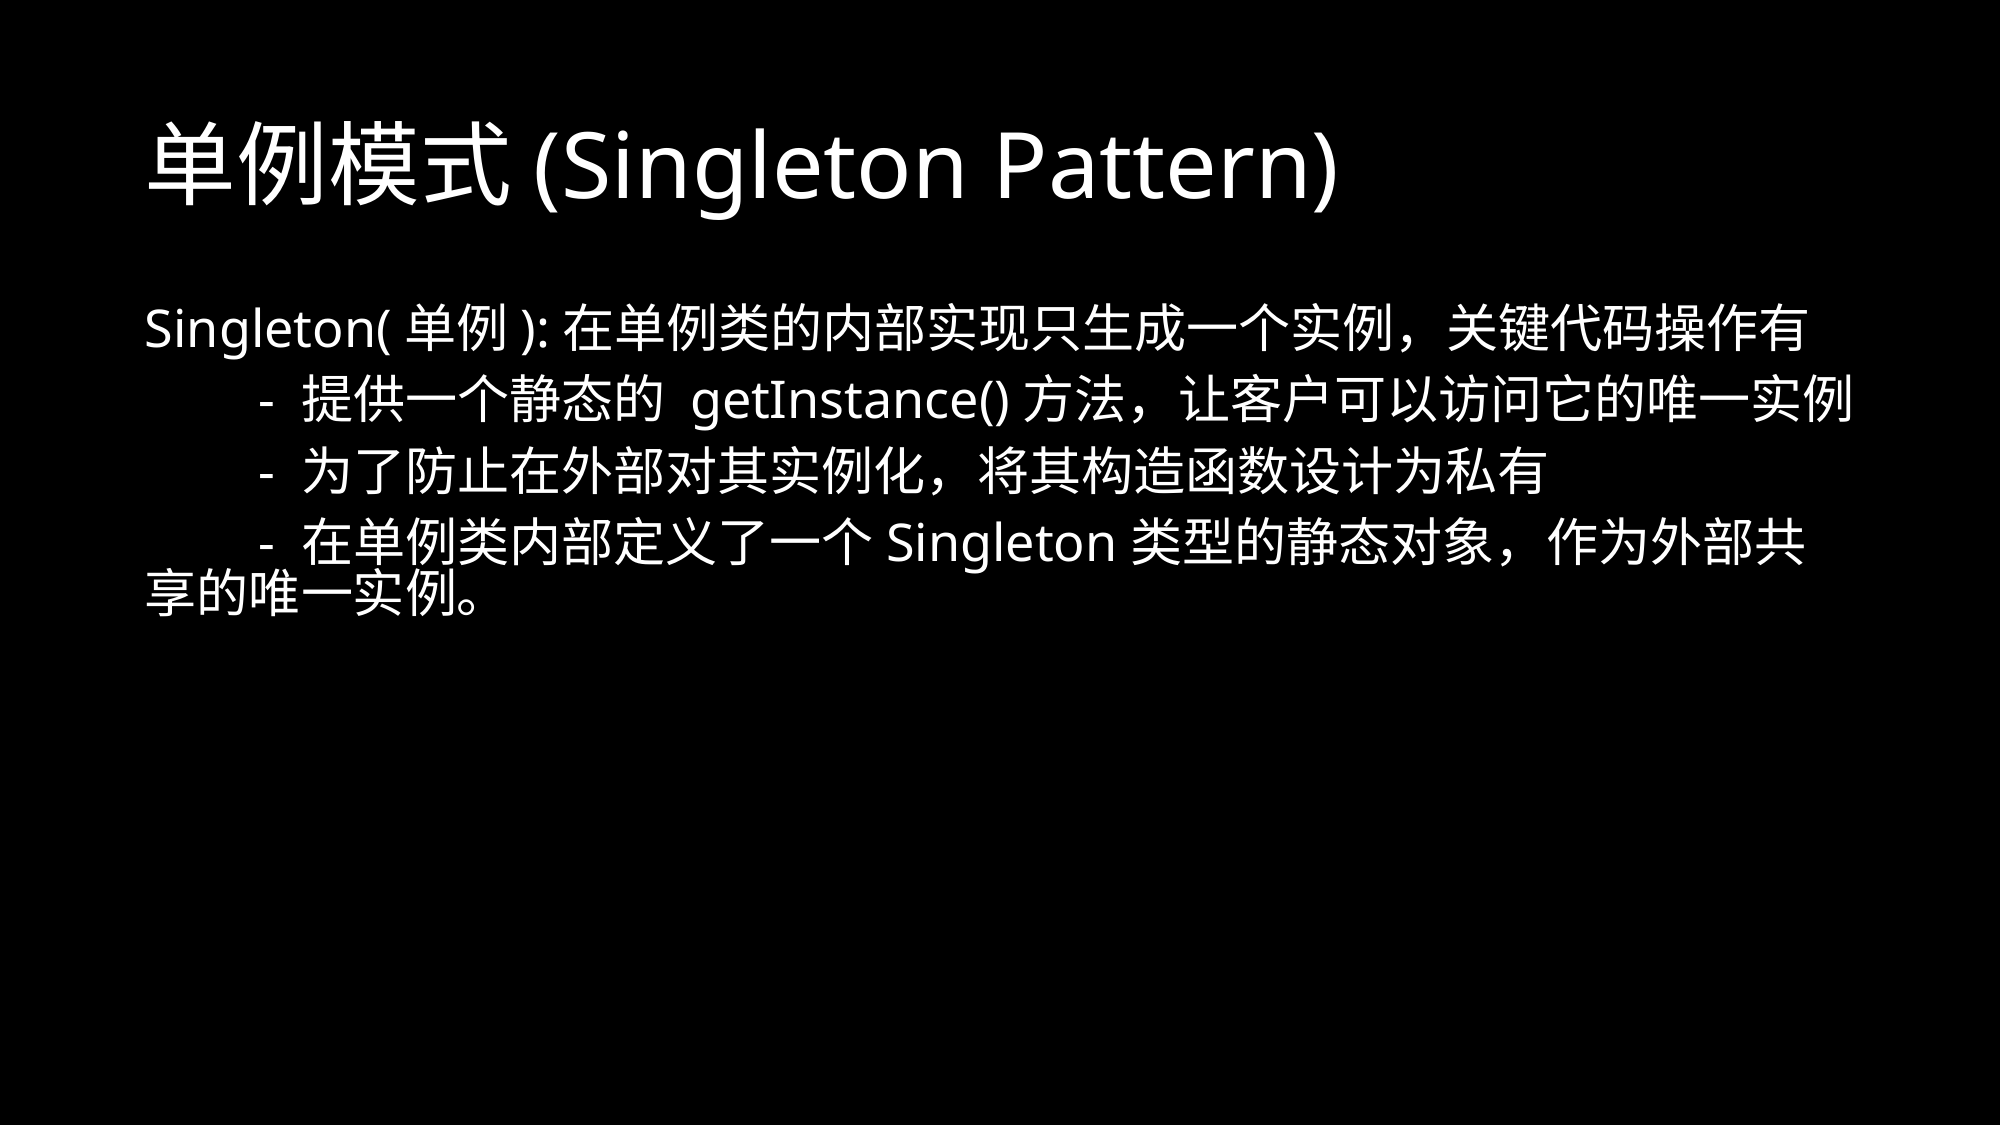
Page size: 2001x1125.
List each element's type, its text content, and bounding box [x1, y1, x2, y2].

list Singleton(单例):在单例类的内部实现只生成一个实例，关键代码操作有 - 提供一个静态的 getInstance()方法，让客户可以访问它的唯一实例 - 为了防止在外部对其实例化，将其构造函数设计为私有 - 在单例类内部定义了一个Singleton类型的静态对象，作为外部共享的唯一实例。 [136, 298, 1863, 1014]
title 单例模式(Singleton Pattern) [136, 59, 1863, 278]
